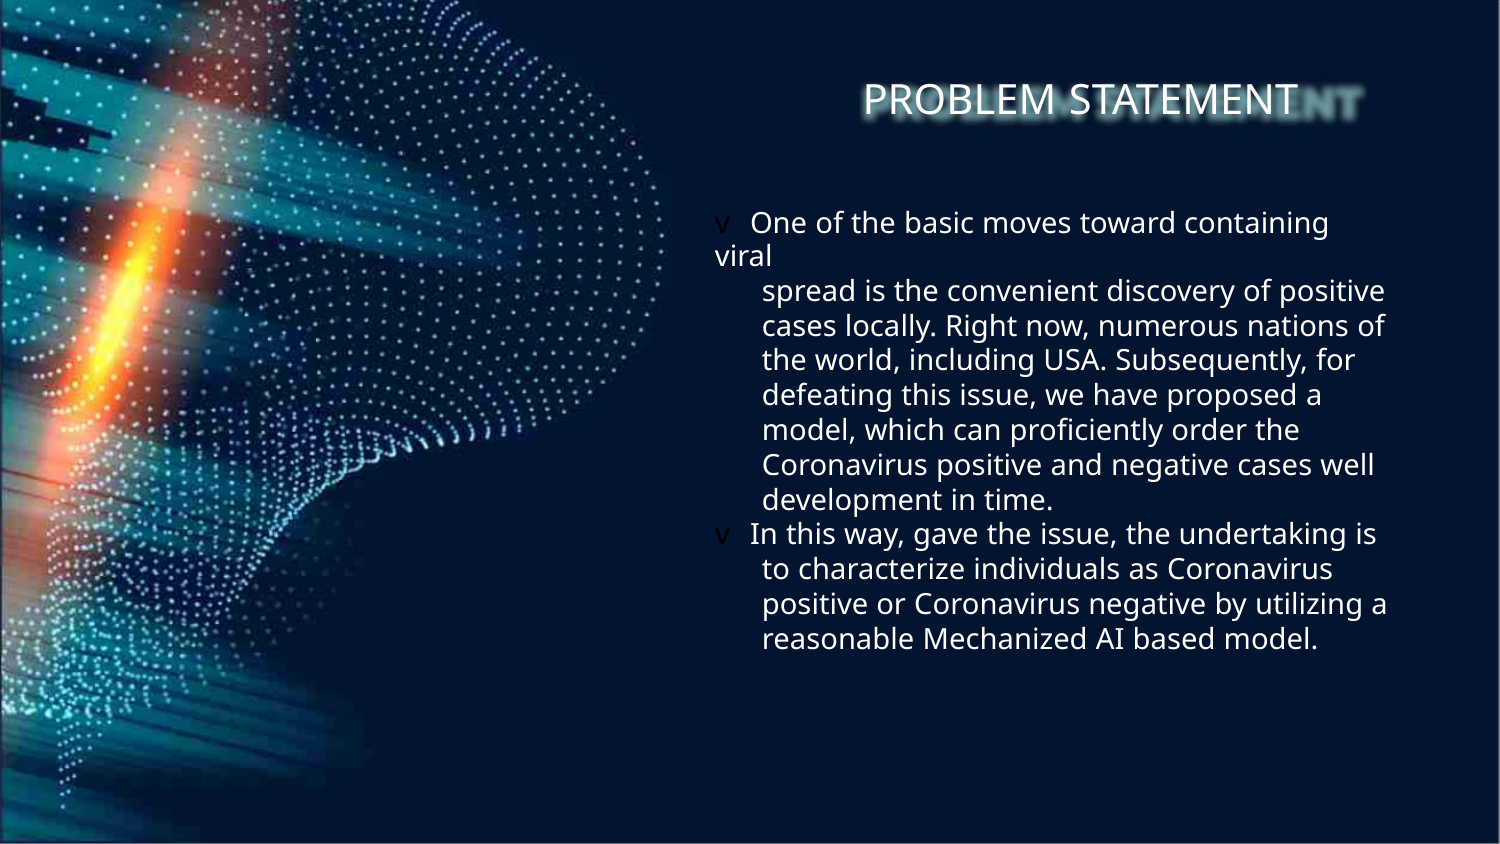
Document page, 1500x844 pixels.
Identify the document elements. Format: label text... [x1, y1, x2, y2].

text_box [0, 0, 1500, 844]
text_box v One of the basic moves toward containing viral spread is the convenient discovery of positive cases locally. Right now, numerous nations of the world, including USA. Subsequently, for defeating this issue, we have proposed a model, which can proficiently order the Coronavirus positive and negative cases well development in time. v In this way, gave the issue, the undertaking is to characterize individuals as Coronavirus positive or Coronavirus negative by utilizing a reasonable Mechanized AI based model. [714, 205, 1392, 656]
text_box PROBLEM STATEMENT [862, 75, 1390, 124]
